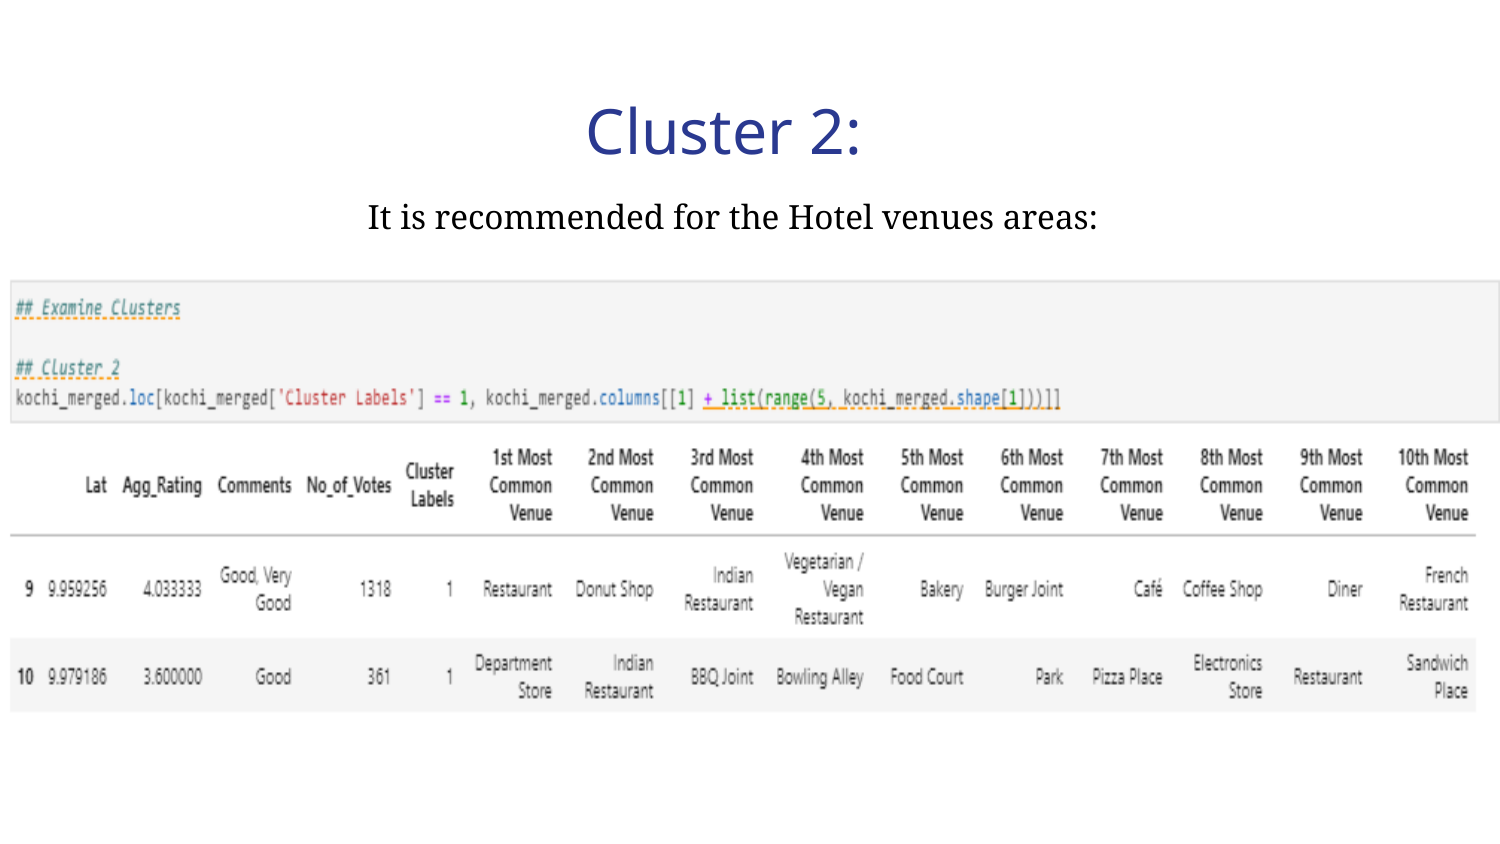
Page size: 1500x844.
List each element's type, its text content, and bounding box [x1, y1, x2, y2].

text_box Cluster 2: [65, 88, 1383, 194]
picture [0, 259, 1500, 738]
text_box It is recommended for the Hotel venues areas: [352, 181, 1441, 258]
